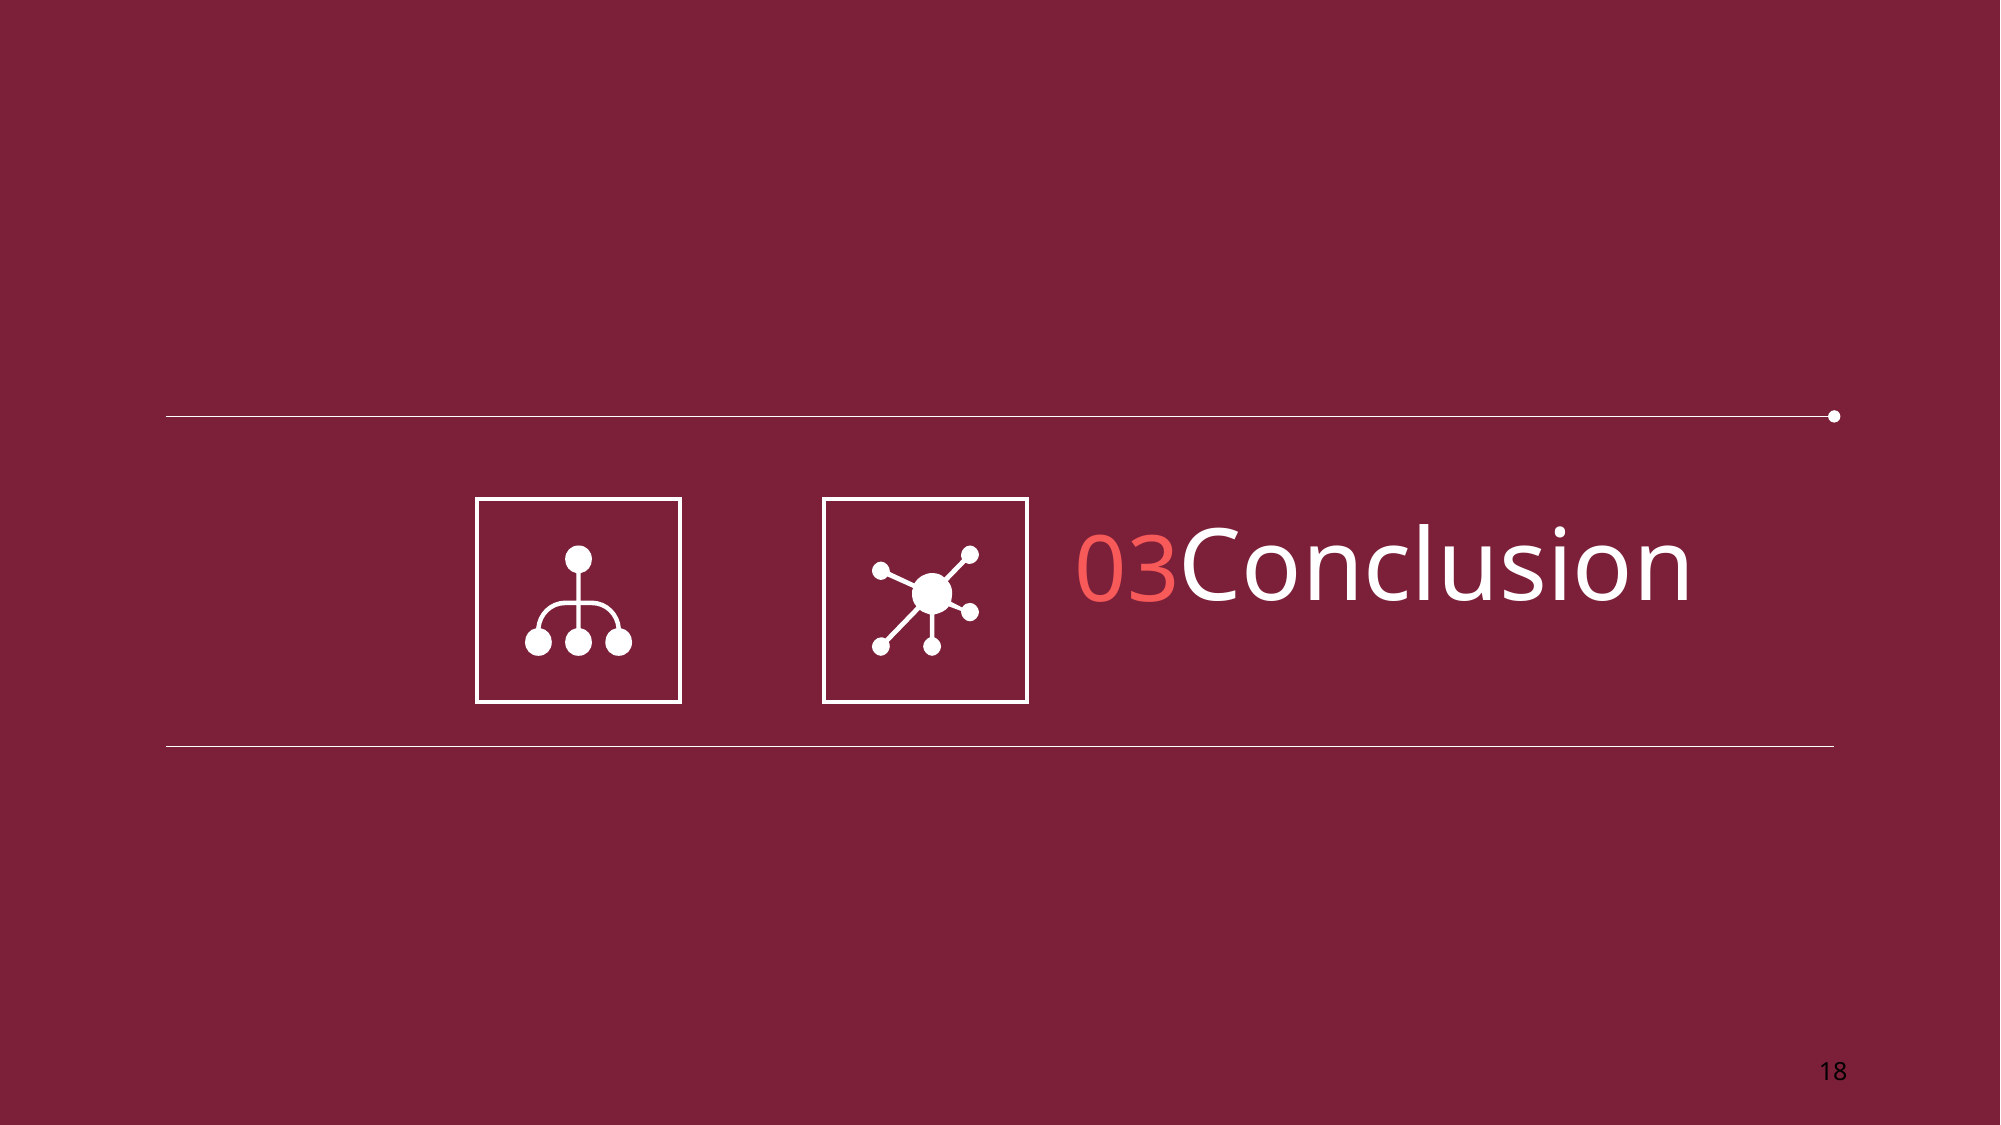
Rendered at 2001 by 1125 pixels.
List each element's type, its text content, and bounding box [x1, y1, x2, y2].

text_box [525, 545, 633, 656]
slide_number 18 [1412, 1042, 1863, 1103]
text_box [476, 498, 681, 703]
text_box Conclusion [1178, 500, 1868, 621]
text_box [871, 545, 979, 656]
text_box 03 [1075, 510, 1209, 621]
text_box [823, 498, 1028, 703]
